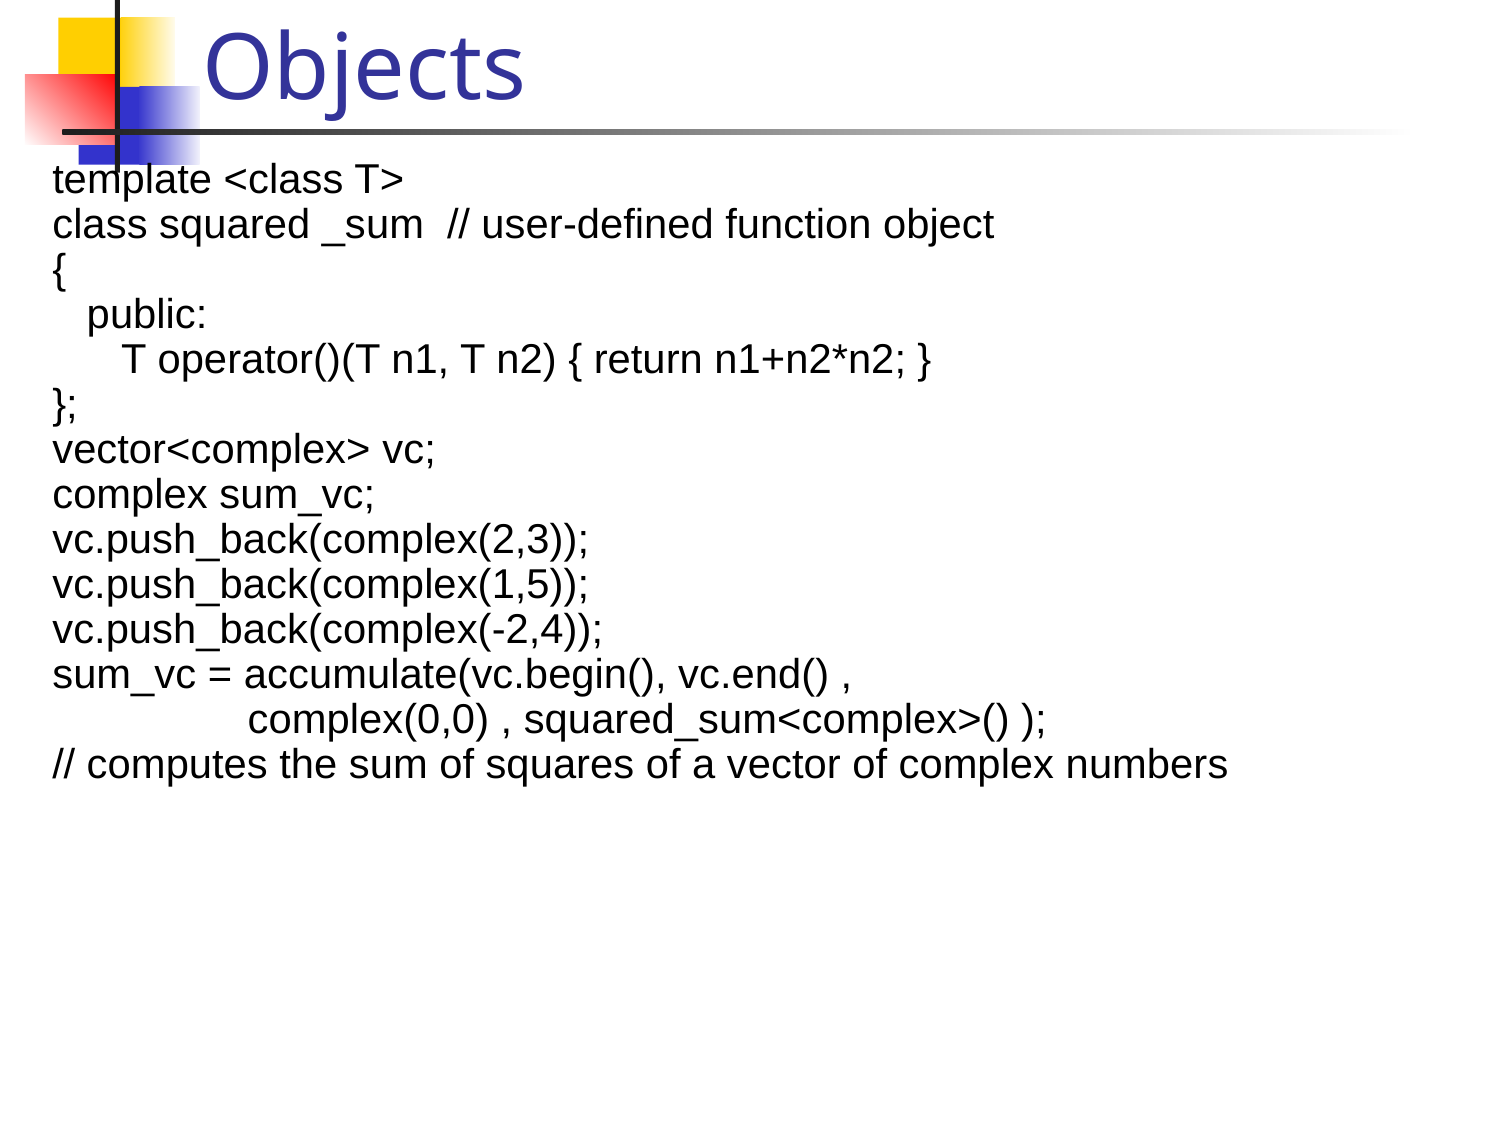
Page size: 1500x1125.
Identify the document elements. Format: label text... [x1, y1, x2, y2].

text_box template <class T> class squared _sum // user-defined function object { public: T operator()(T n1, T n2) { return n1+n2*n2; } }; vector<complex> vc; complex sum_vc; vc.push_back(complex(2,3)); vc.push_back(complex(1,5)); vc.push_back(complex(-2,4)); sum_vc = accumulate(vc.begin(), vc.end() , complex(0,0) , squared_sum<complex>() ); // computes the sum of squares of a vector of complex numbers [37, 149, 1500, 900]
text_box User Defined Function Objects [187, 0, 1466, 125]
